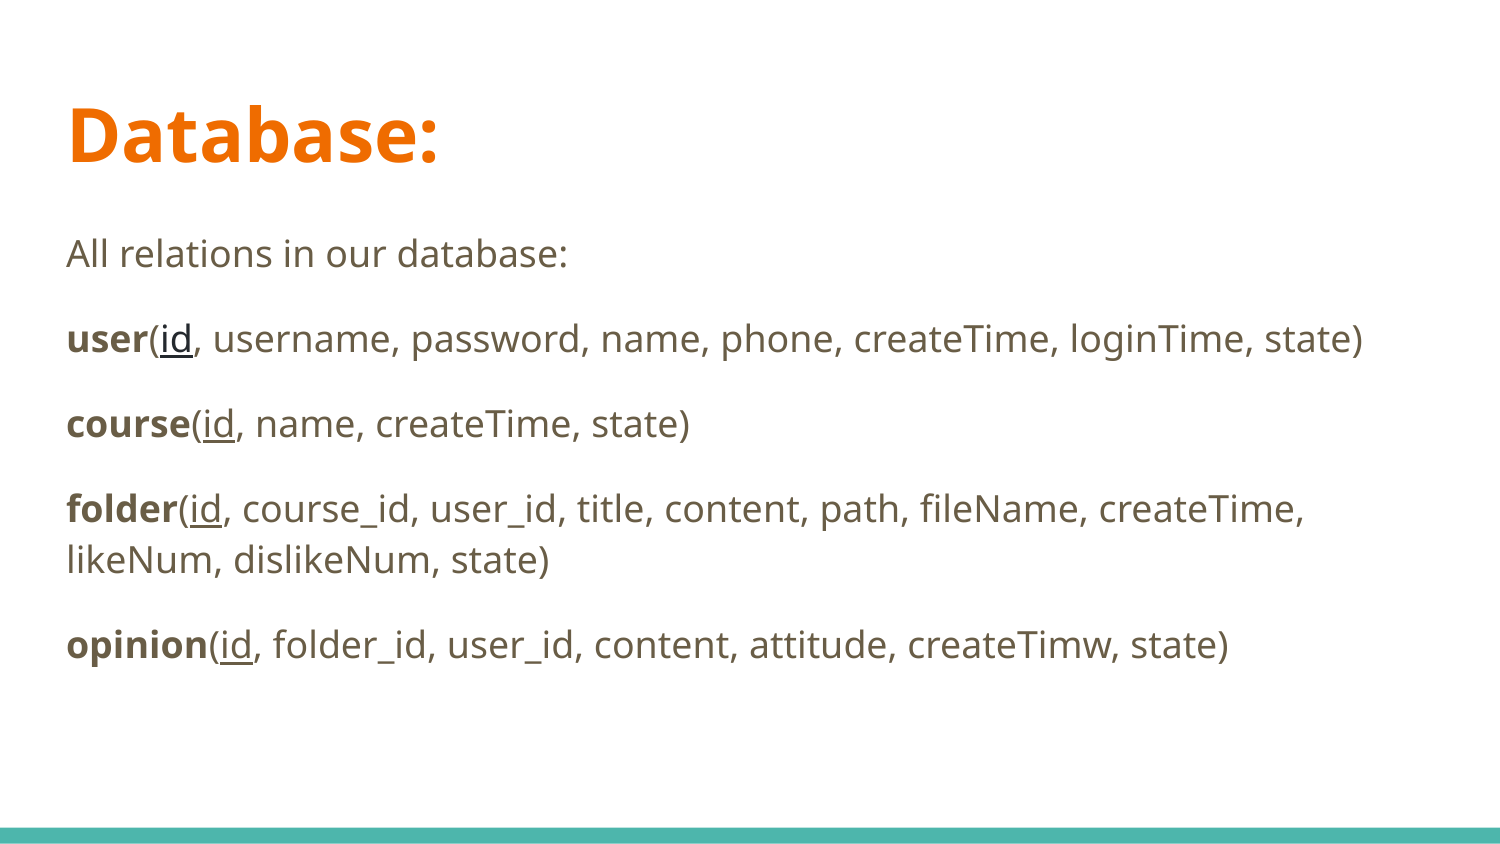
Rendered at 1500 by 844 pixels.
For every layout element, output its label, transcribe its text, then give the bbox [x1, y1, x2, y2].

list All relations in our database: user(id, username, password, name, phone, createTime, loginTime, state) course(id, name, createTime, state) folder(id, course_id, user_id, title, content, path, fileName, createTime, likeNum, dislikeNum, state) opinion(id, folder_id, user_id, content, attitude, createTimw, state) [51, 207, 1449, 750]
title Database: [51, 72, 1449, 189]
